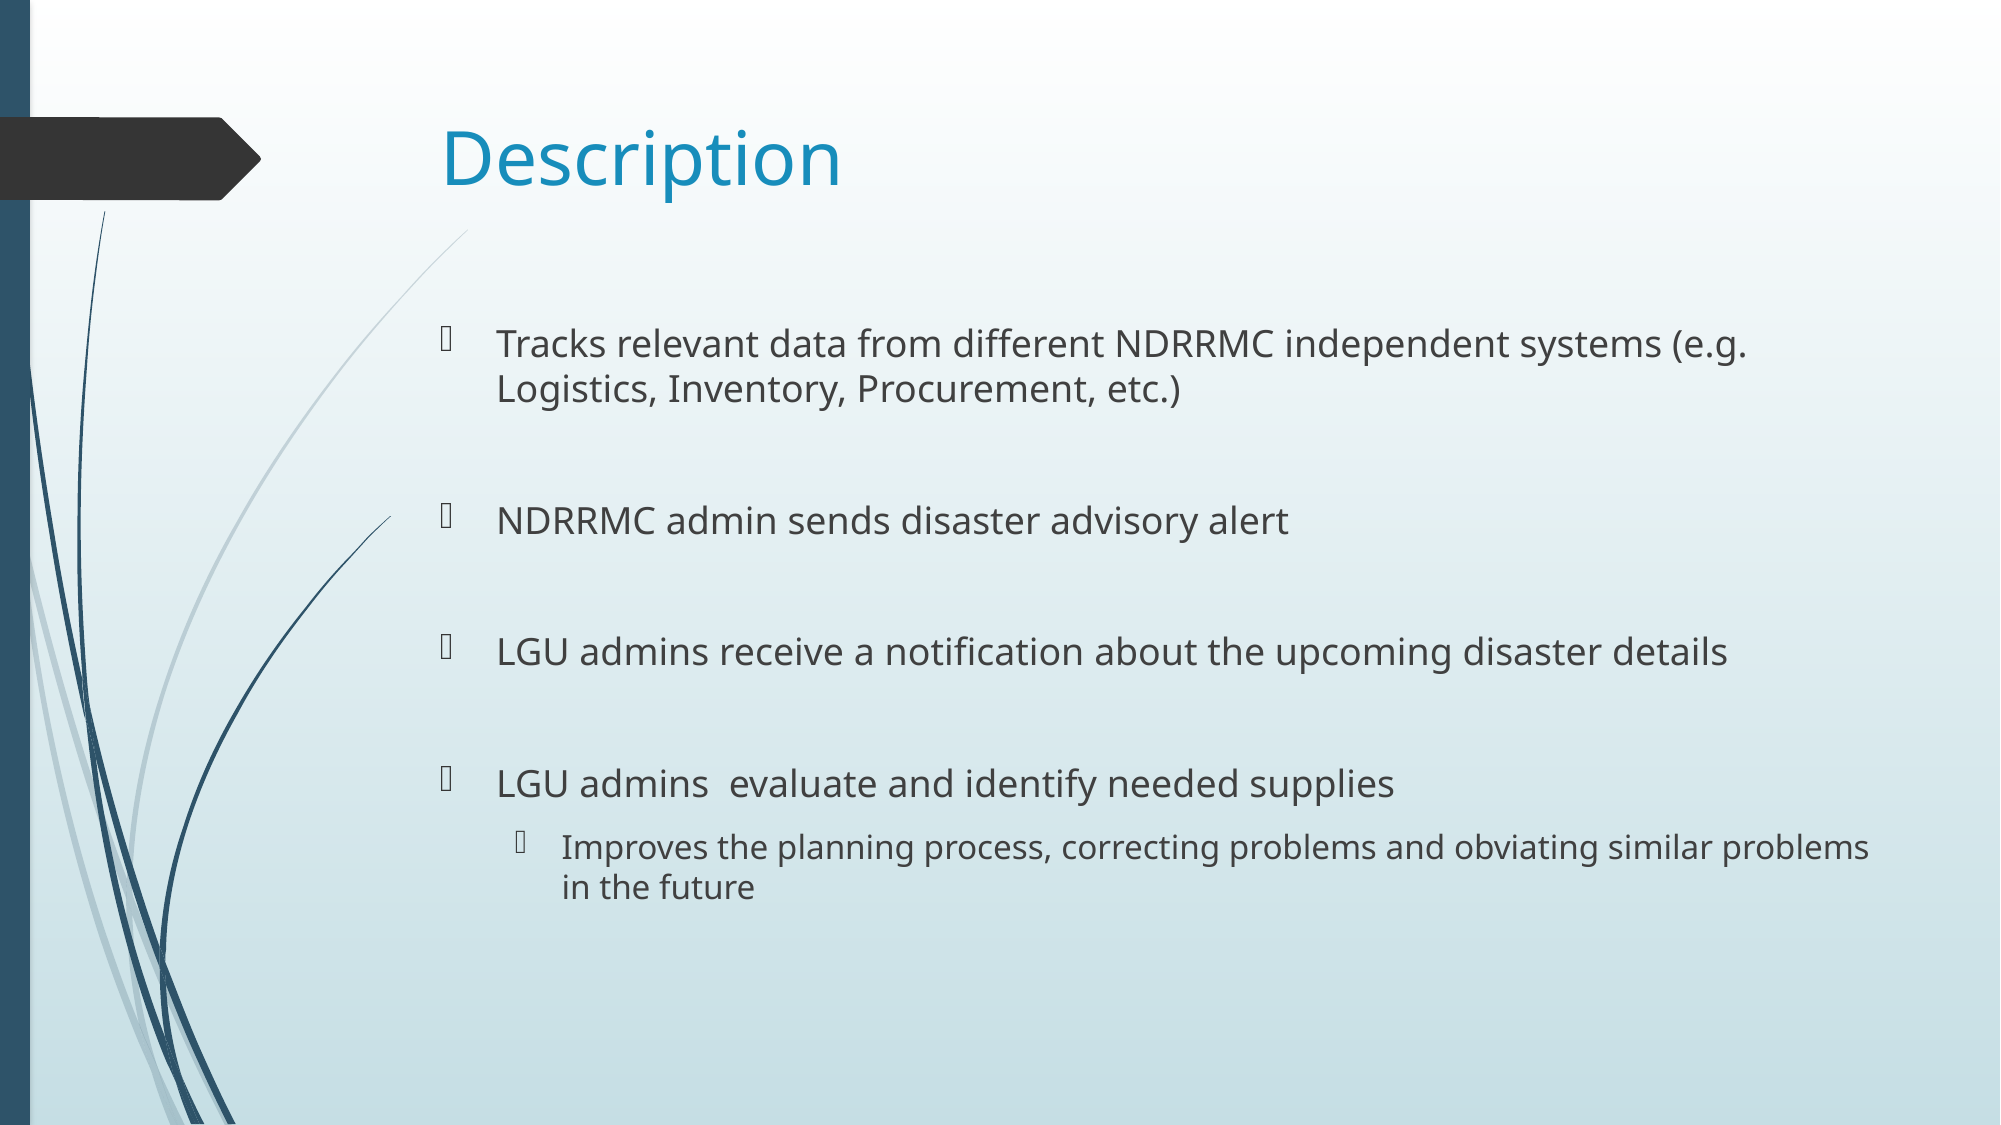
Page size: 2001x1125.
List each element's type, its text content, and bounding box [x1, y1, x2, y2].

title Description [425, 102, 1888, 312]
list Tracks relevant data from different NDRRMC independent systems (e.g. Logistics, Inventory, Procurement, etc.) NDRRMC admin sends disaster advisory alert LGU admins receive a notification about the upcoming disaster details LGU admins evaluate and identify needed supplies Improves the planning process, correcting problems and obviating similar problems in the future [424, 312, 1888, 970]
